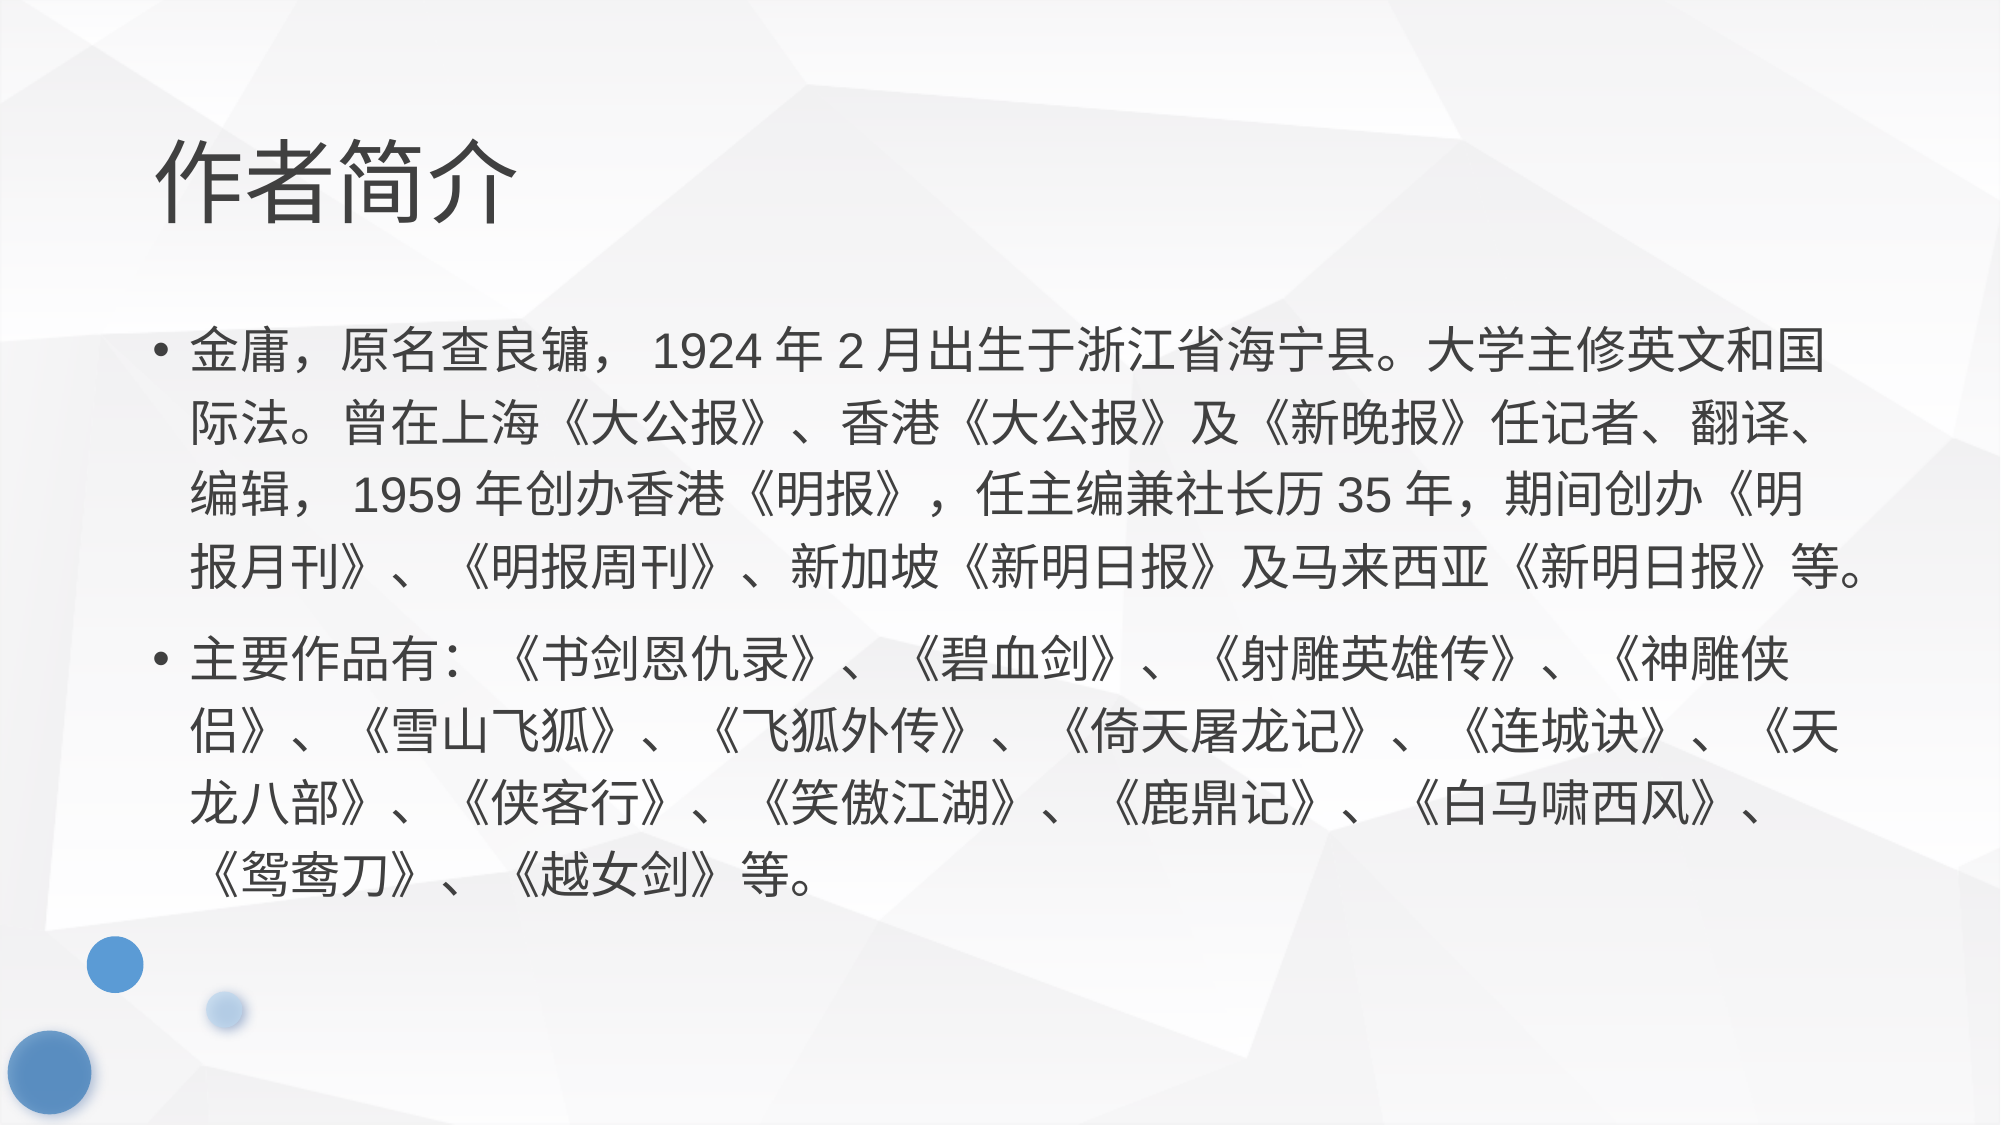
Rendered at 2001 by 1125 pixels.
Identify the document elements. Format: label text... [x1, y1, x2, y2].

list 金庸，原名查良镛，1924年2月出生于浙江省海宁县。大学主修英文和国际法。曾在上海《大公报》、香港《大公报》及《新晚报》任记者、翻译、编辑，1959年创办香港《明报》，任主编兼社长历35年，期间创办《明报月刊》、《明报周刊》、新加坡《新明日报》及马来西亚《新明日报》等。 主要作品有：《书剑恩仇录》、《碧血剑》、《射雕英雄传》、《神雕侠侣》、《雪山飞狐》、《飞狐外传》、《倚天屠龙记》、《连城诀》、《天龙八部》、《侠客行》、《笑傲江湖》、《鹿鼎记》、《白马啸西风》、《鸳鸯刀》、《越女剑》等。 [137, 299, 1863, 1014]
picture [0, 0, 2001, 1125]
title 作者简介 [137, 59, 1863, 278]
